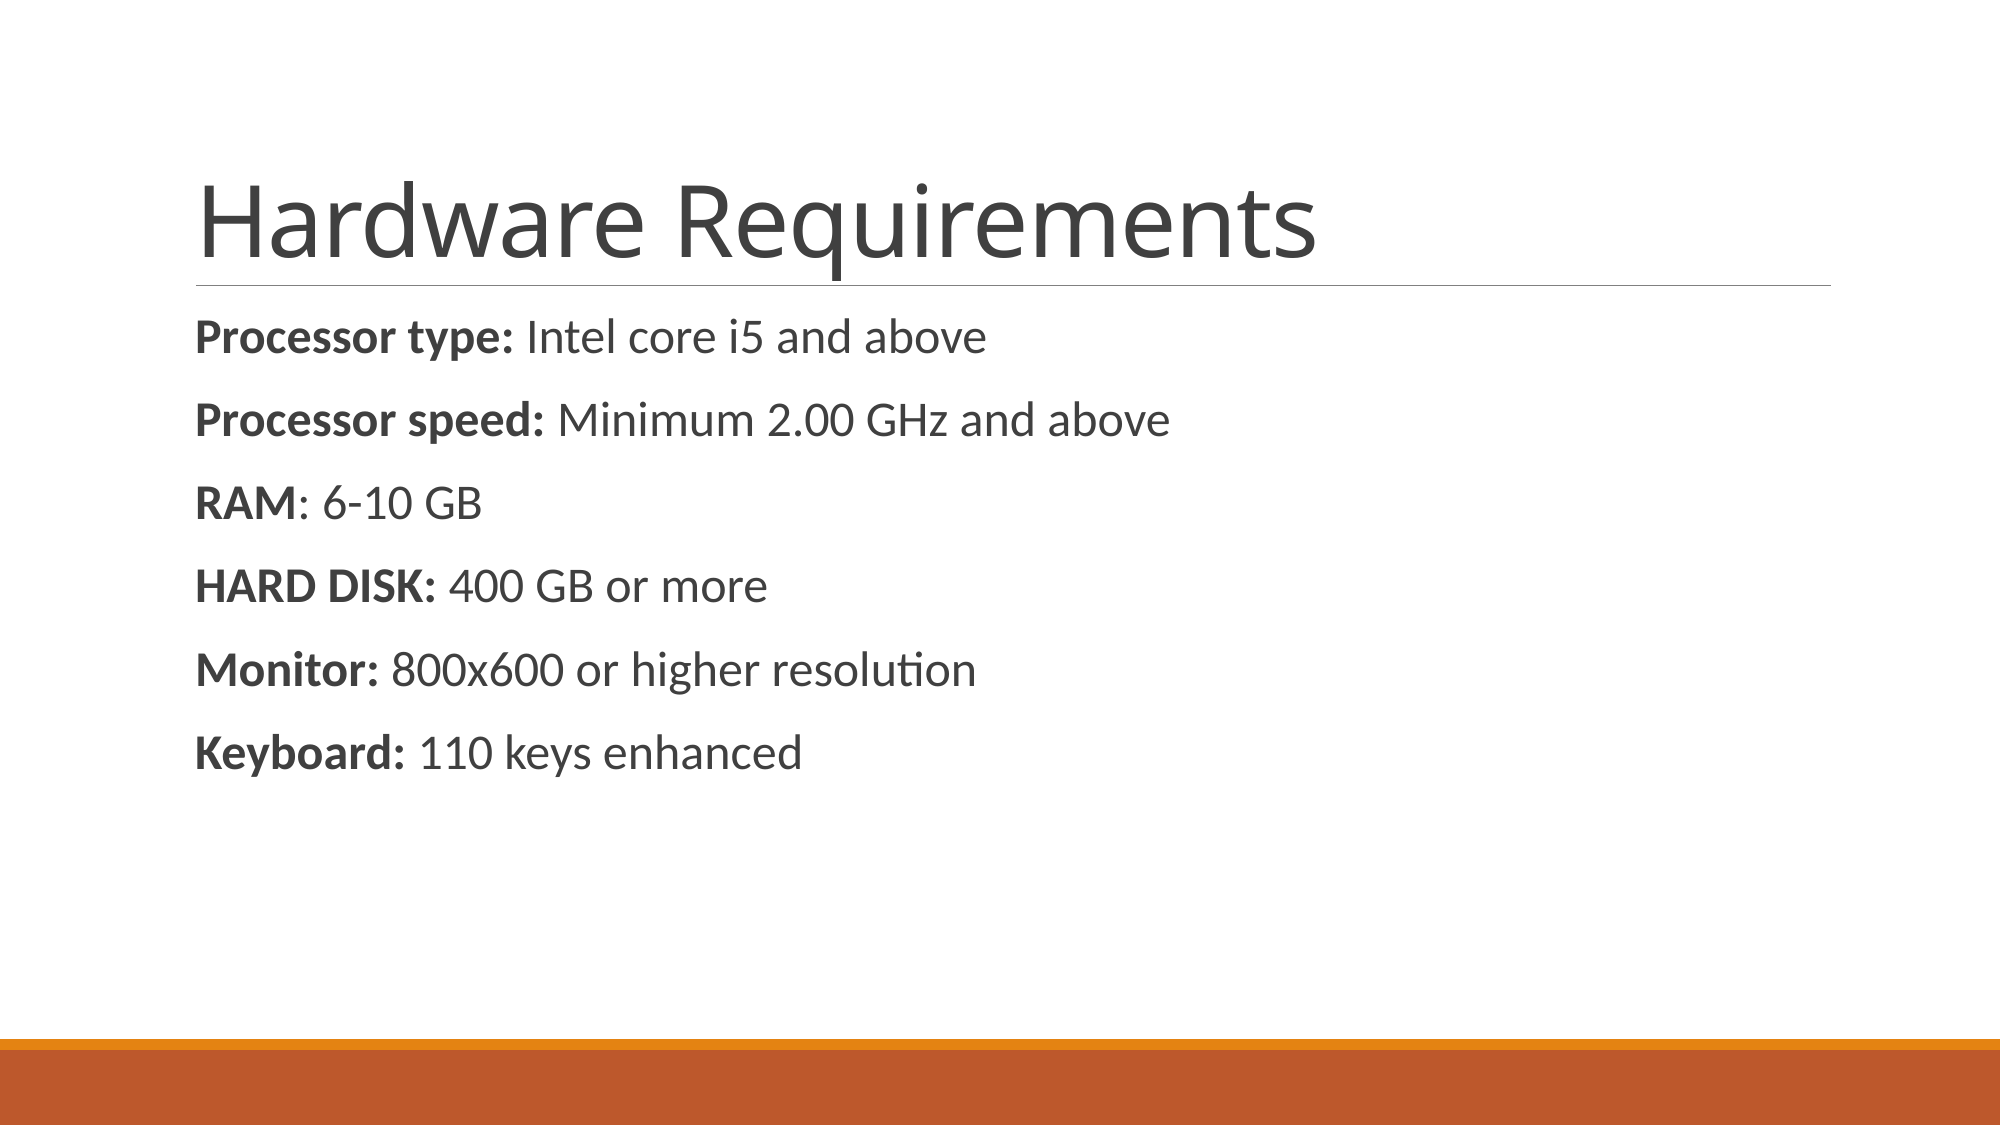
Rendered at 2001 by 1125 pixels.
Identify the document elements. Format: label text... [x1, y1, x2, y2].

list Processor type: Intel core i5 and above Processor speed: Minimum 2.00 GHz and above RAM: 6-10 GB HARD DISK: 400 GB or more Monitor: 800x600 or higher resolution Keyboard: 110 keys enhanced [180, 302, 1830, 963]
title Hardware Requirements [180, 47, 1830, 285]
